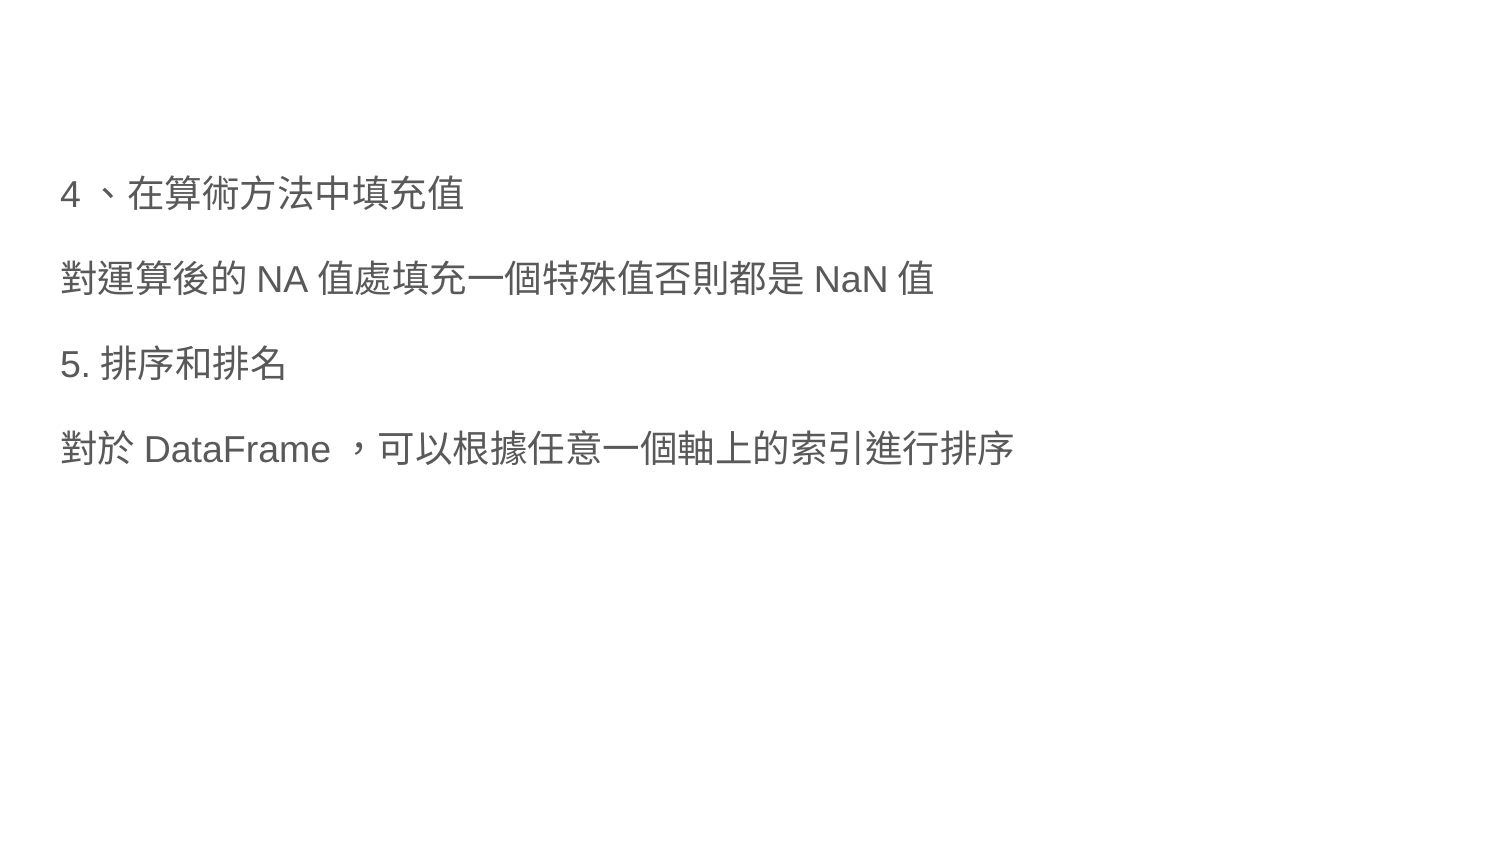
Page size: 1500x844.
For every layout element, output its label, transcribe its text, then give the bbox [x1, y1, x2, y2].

list 4、在算術方法中填充值 對運算後的NA值處填充一個特殊值否則都是NaN值 5.排序和排名 對於DataFrame，可以根據任意一個軸上的索引進行排序 [45, 148, 1443, 837]
